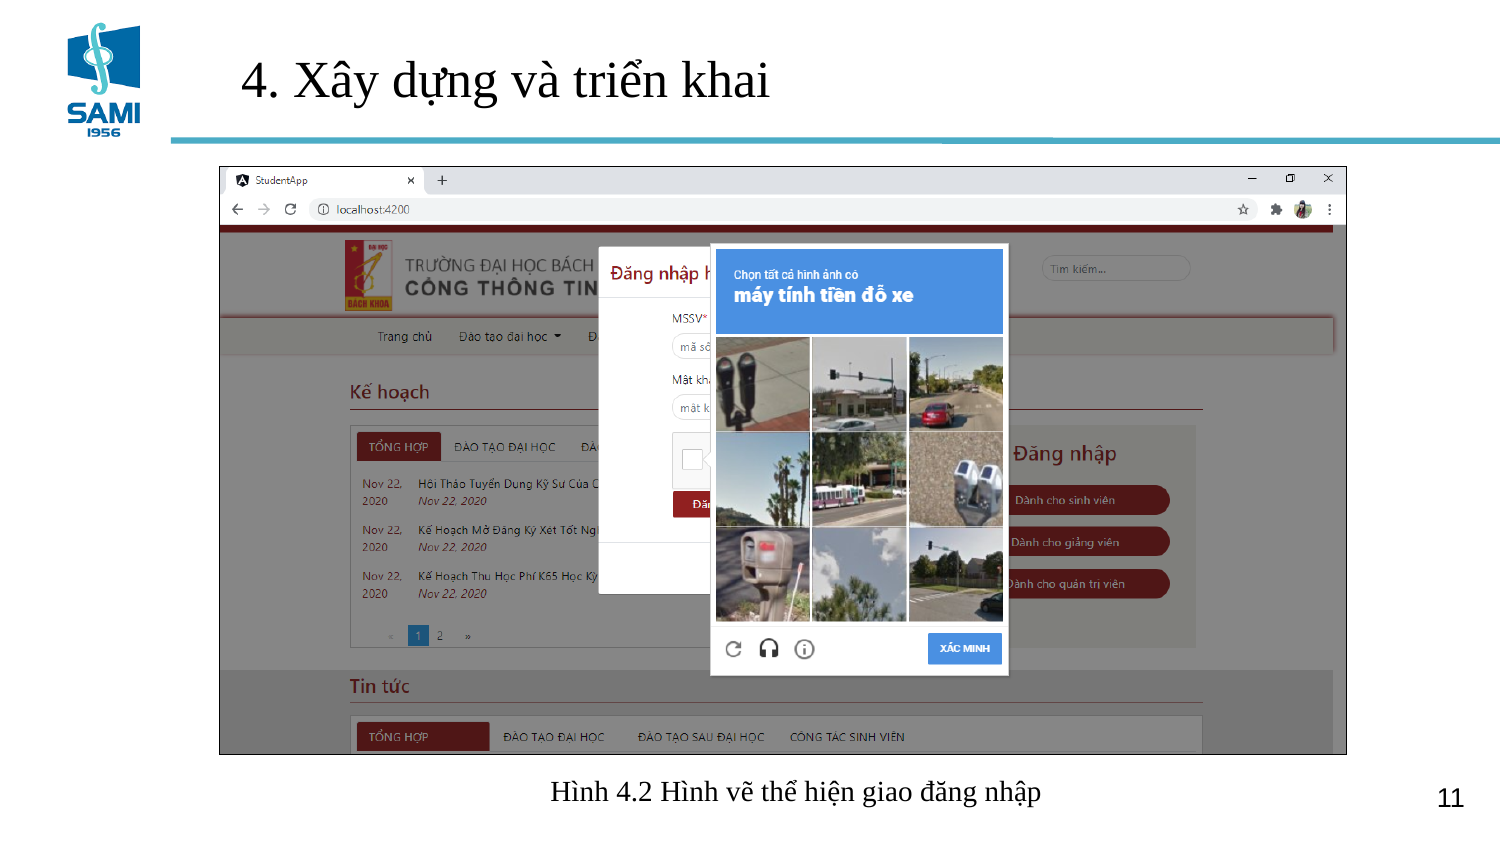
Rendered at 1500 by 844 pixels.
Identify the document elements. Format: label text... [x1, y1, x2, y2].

title 4. Xây dựng và triển khai [241, 30, 1449, 125]
picture [35, 11, 171, 141]
text_box Hình 4.2 Hình vẽ thể hiện giao đăng nhập [329, 764, 1264, 815]
picture [218, 165, 1347, 755]
slide_number 11 [1389, 764, 1480, 830]
